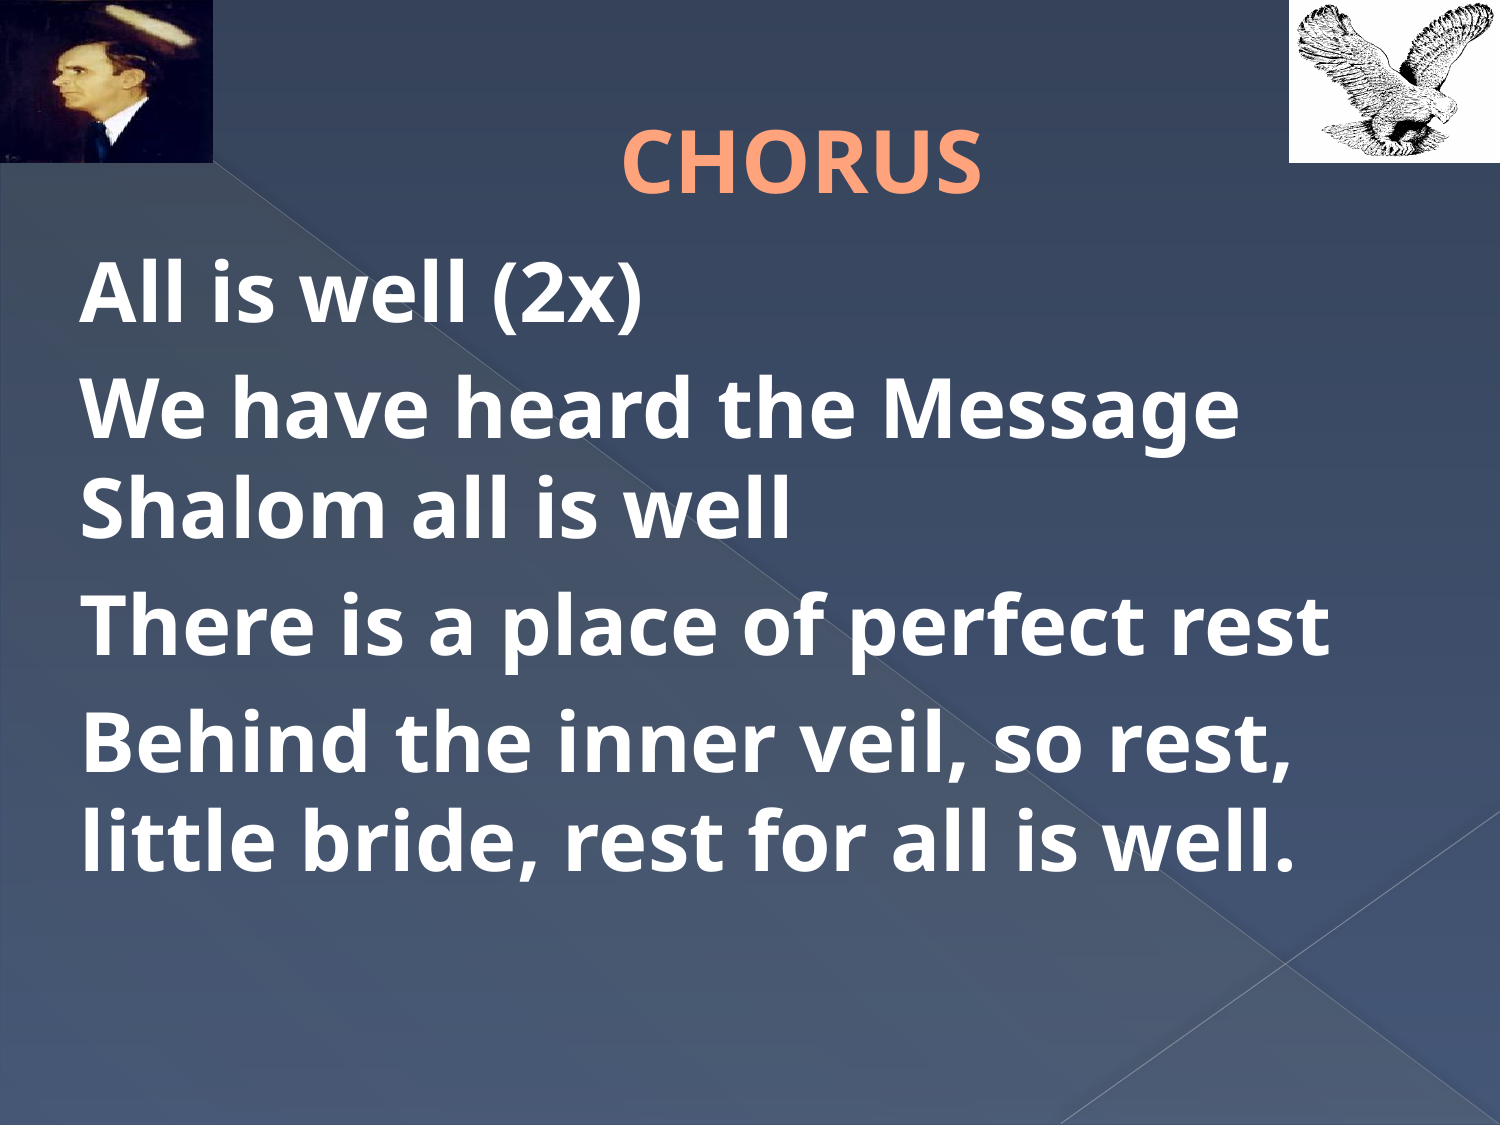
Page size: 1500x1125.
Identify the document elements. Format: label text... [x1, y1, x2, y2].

picture [0, 0, 213, 163]
picture [1288, 0, 1500, 163]
title CHORUS [75, 43, 1425, 274]
list All is well (2x) We have heard the Message Shalom all is well There is a place of perfect rest Behind the inner veil, so rest, little bride, rest for all is well. [64, 231, 1415, 982]
